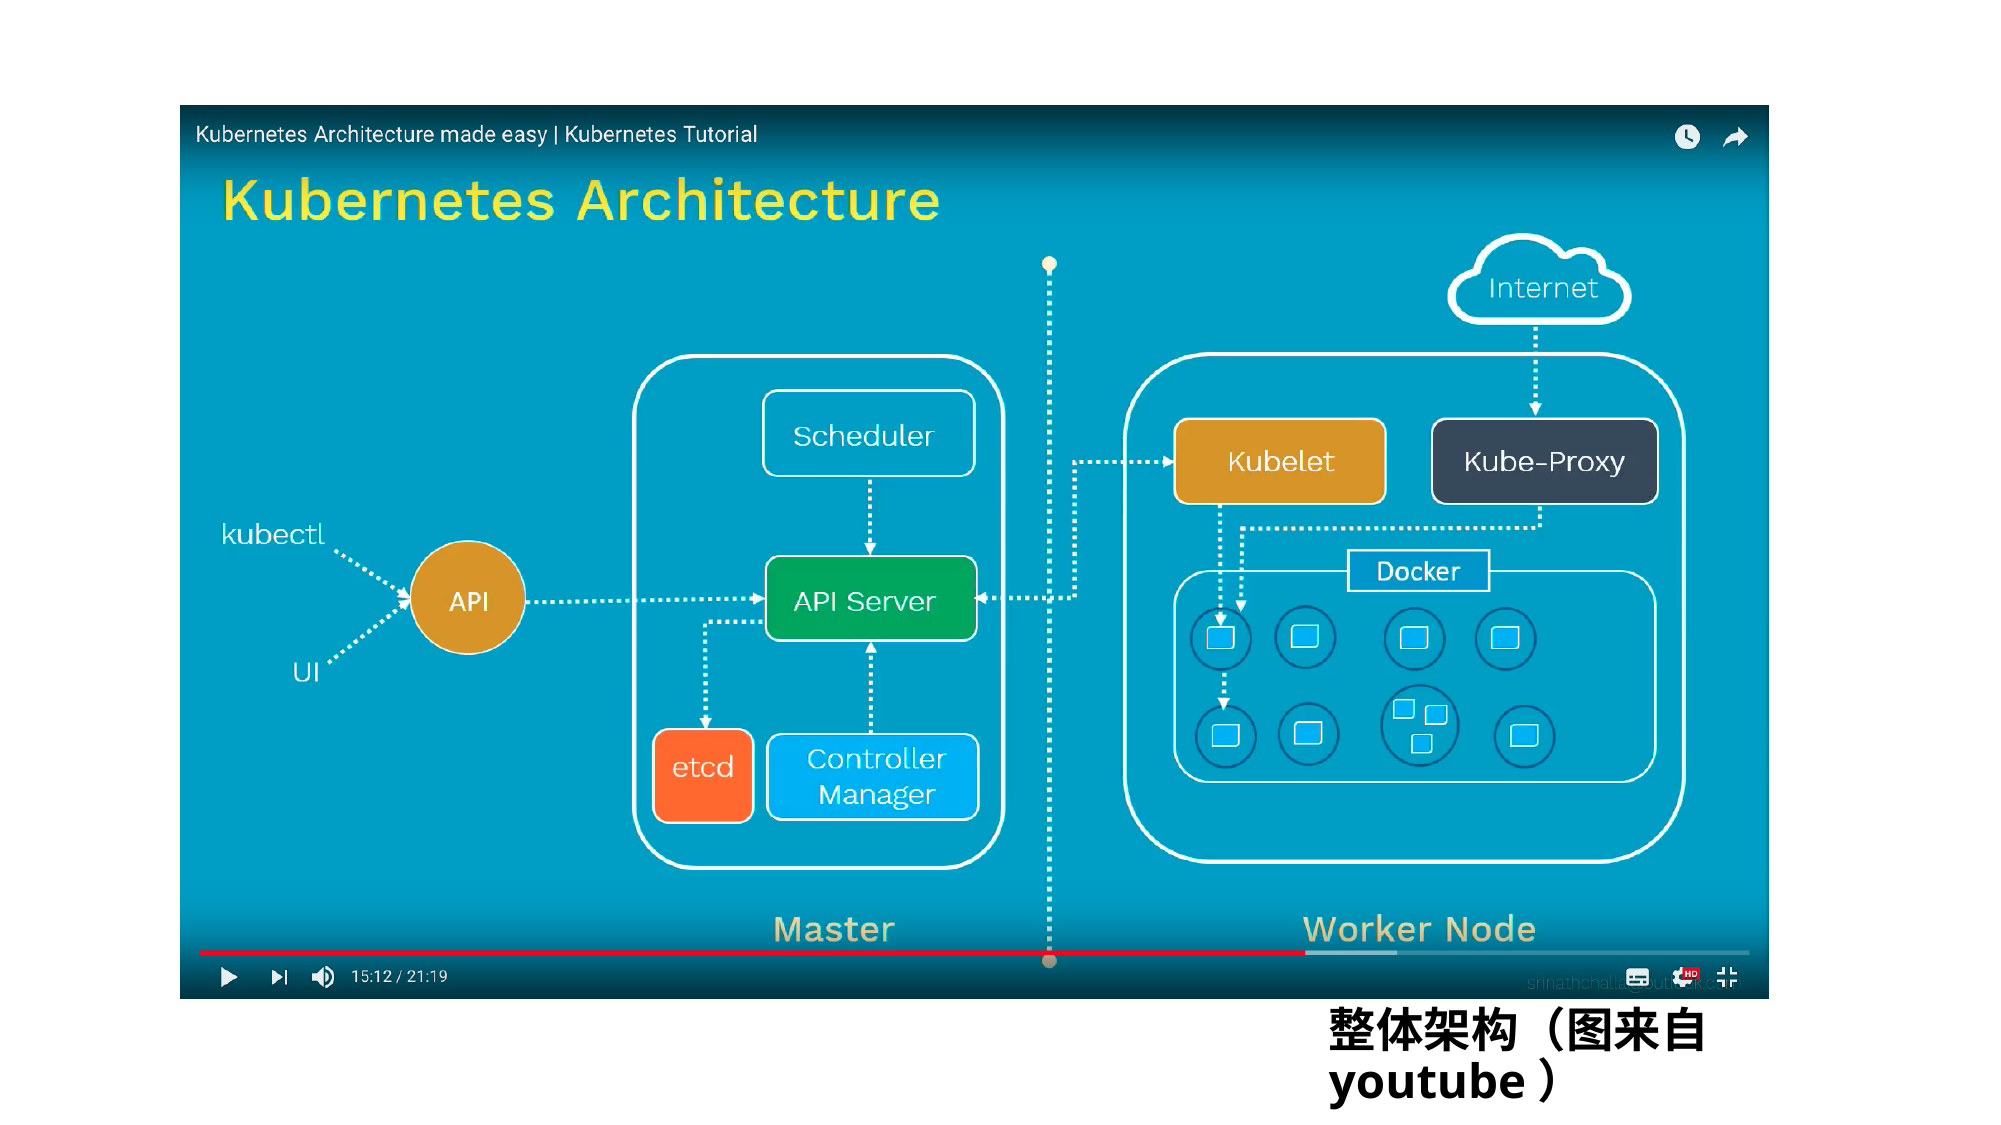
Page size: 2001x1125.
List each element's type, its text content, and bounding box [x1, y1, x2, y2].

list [180, 105, 1769, 999]
title 整体架构（图来自youtube） [1313, 998, 1956, 1117]
